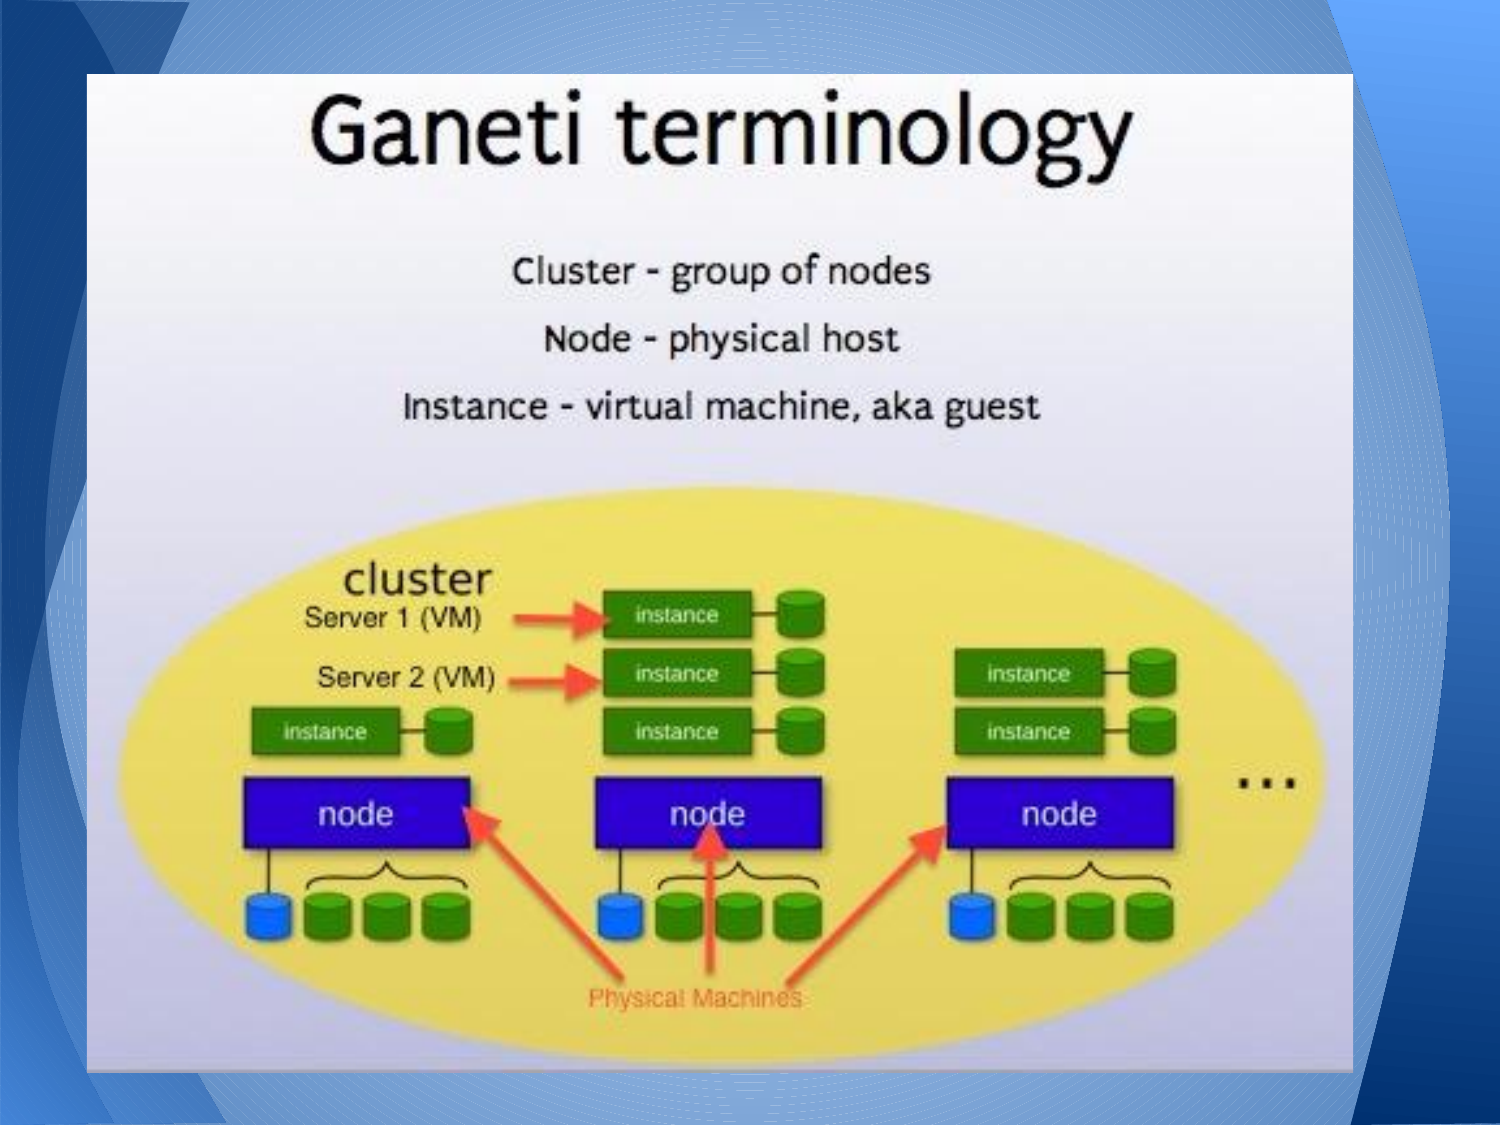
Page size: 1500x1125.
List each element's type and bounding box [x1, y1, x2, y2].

text_box [86, 74, 1354, 1073]
